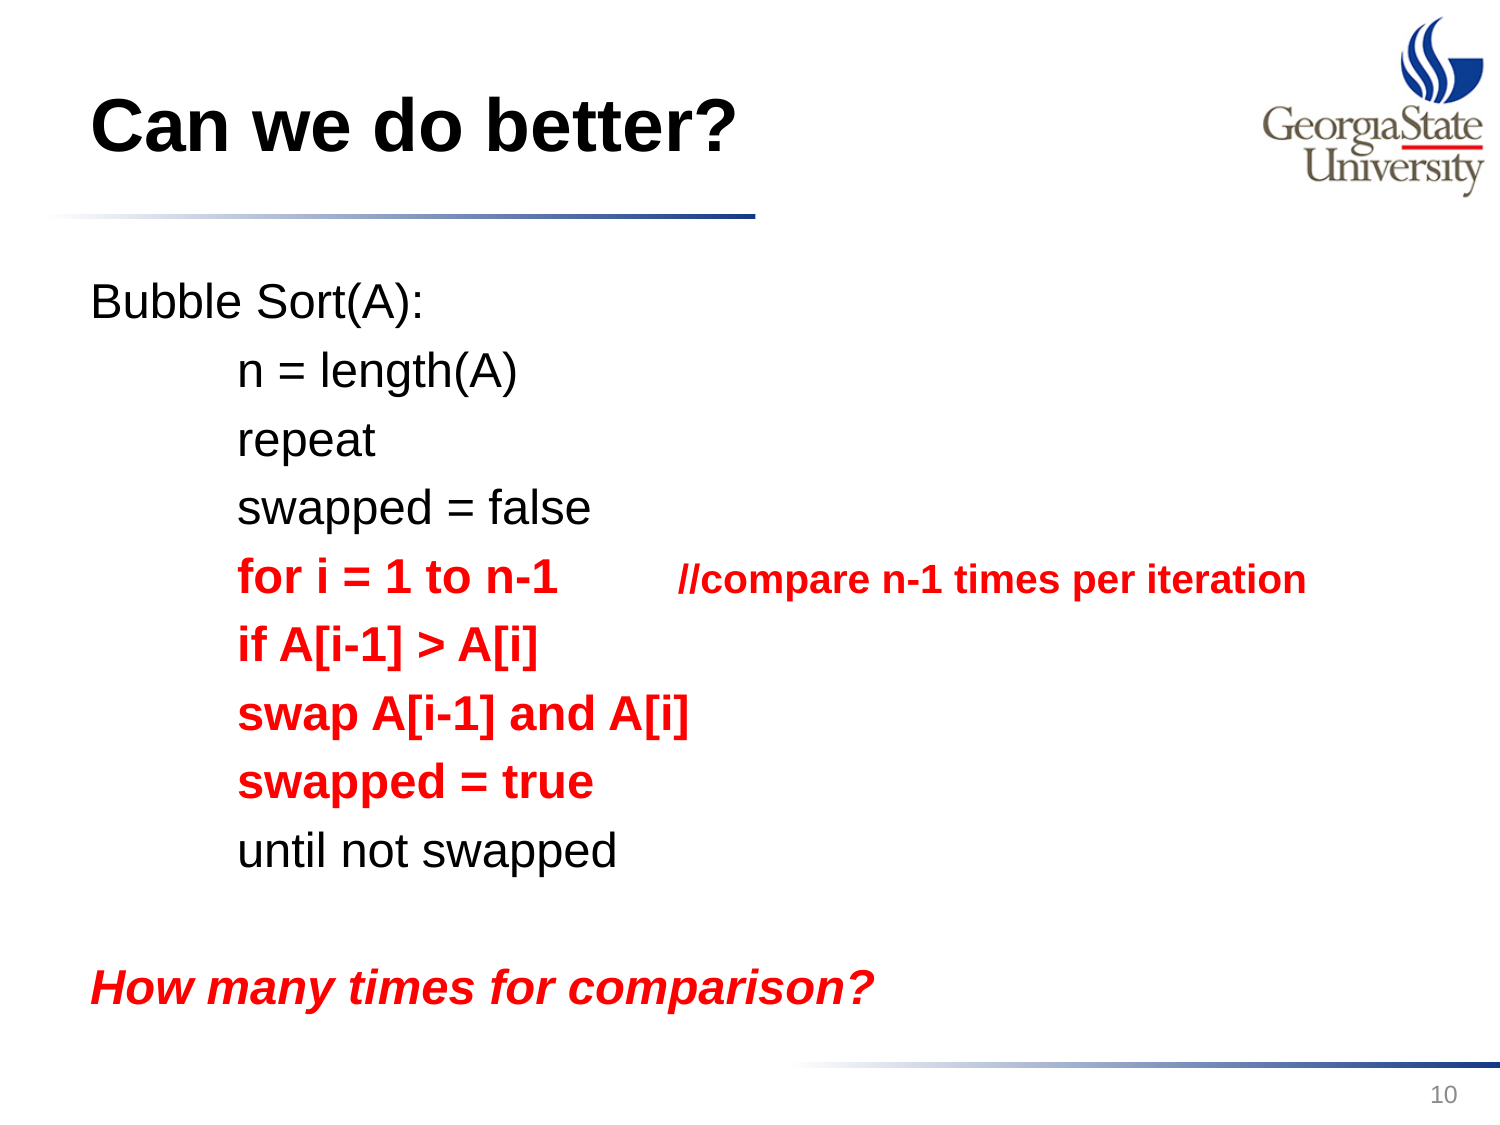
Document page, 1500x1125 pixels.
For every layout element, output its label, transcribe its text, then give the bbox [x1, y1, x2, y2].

slide_number 10 [1123, 1064, 1474, 1124]
picture [1247, 0, 1500, 216]
title Can we do better? [75, 27, 1234, 215]
list Bubble Sort(A): n = length(A) repeat swapped = false for i = 1 to n-1 //compare n-1 times per iteration if A[i-1] > A[i] swap A[i-1] and A[i] swapped = true until not swapped How many times for comparison? [75, 262, 1425, 1065]
